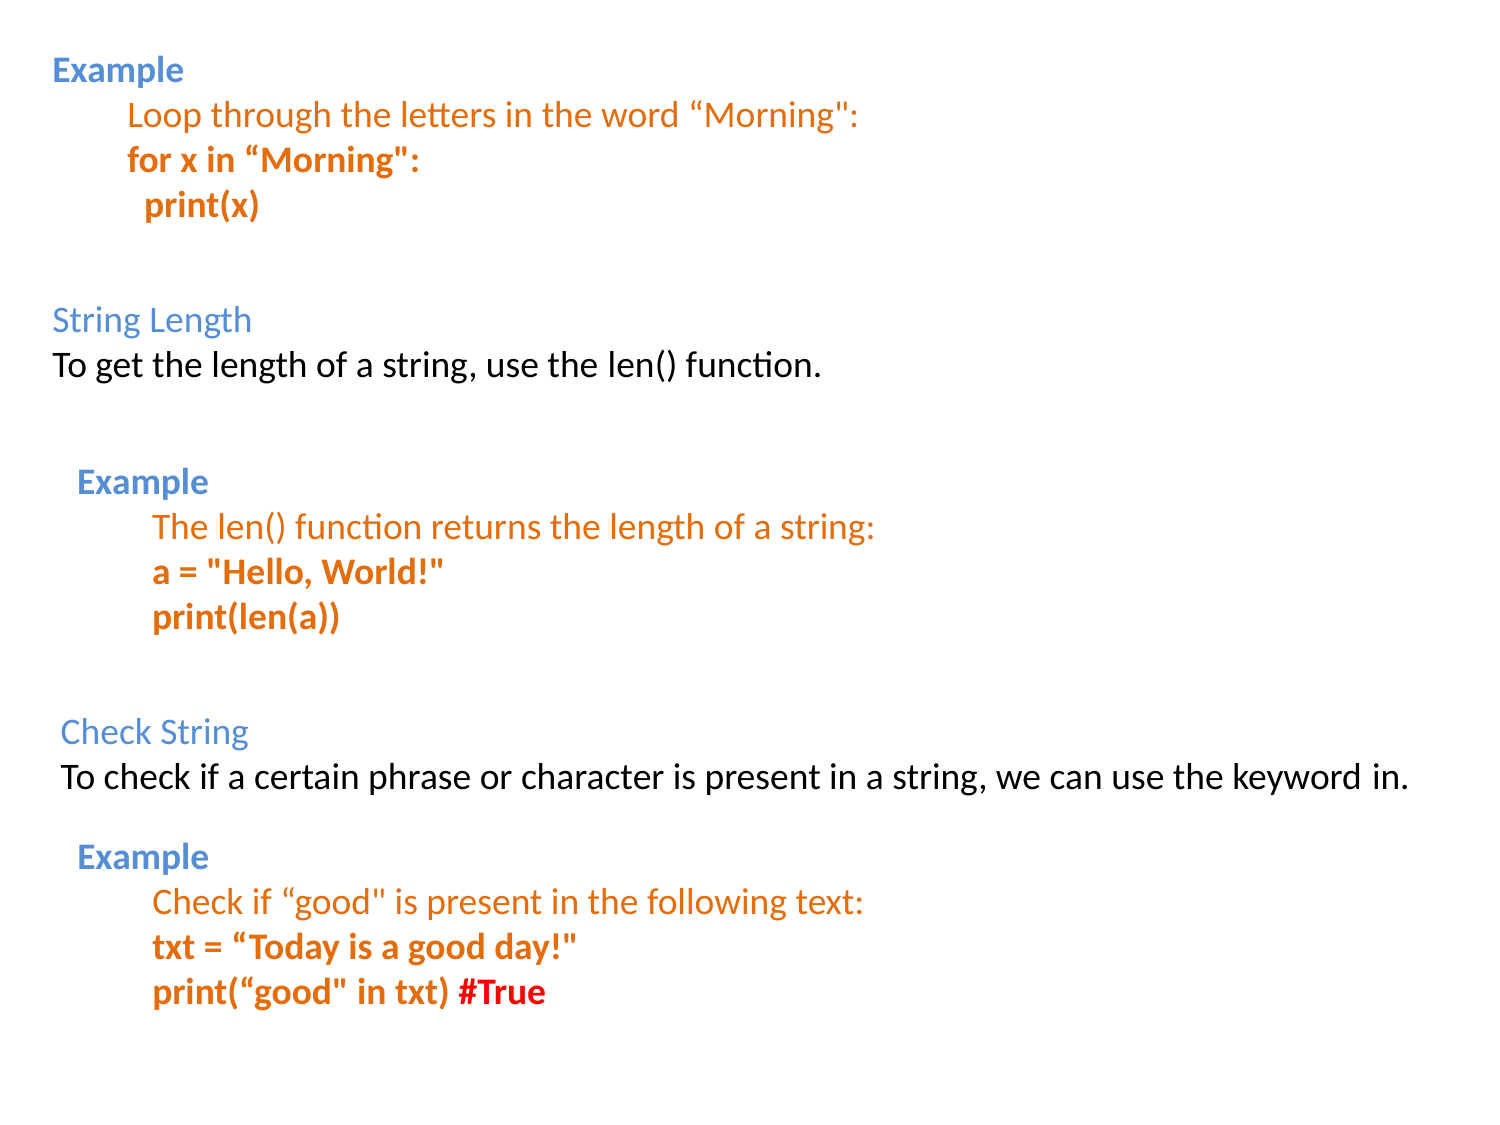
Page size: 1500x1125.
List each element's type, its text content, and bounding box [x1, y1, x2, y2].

text_box Check String To check if a certain phrase or character is present in a string, we can use the keyword in. [45, 699, 1425, 805]
text_box Example The len() function returns the length of a string: a = "Hello, World!" print(len(a)) [62, 449, 1263, 645]
text_box String Length To get the length of a string, use the len() function. [37, 287, 1038, 438]
text_box Example Loop through the letters in the word “Morning": for x in “Morning": print(x) [37, 37, 1275, 233]
text_box Example Check if “good" is present in the following text: txt = “Today is a good day!" print(“good" in txt) #True [62, 824, 1013, 1020]
